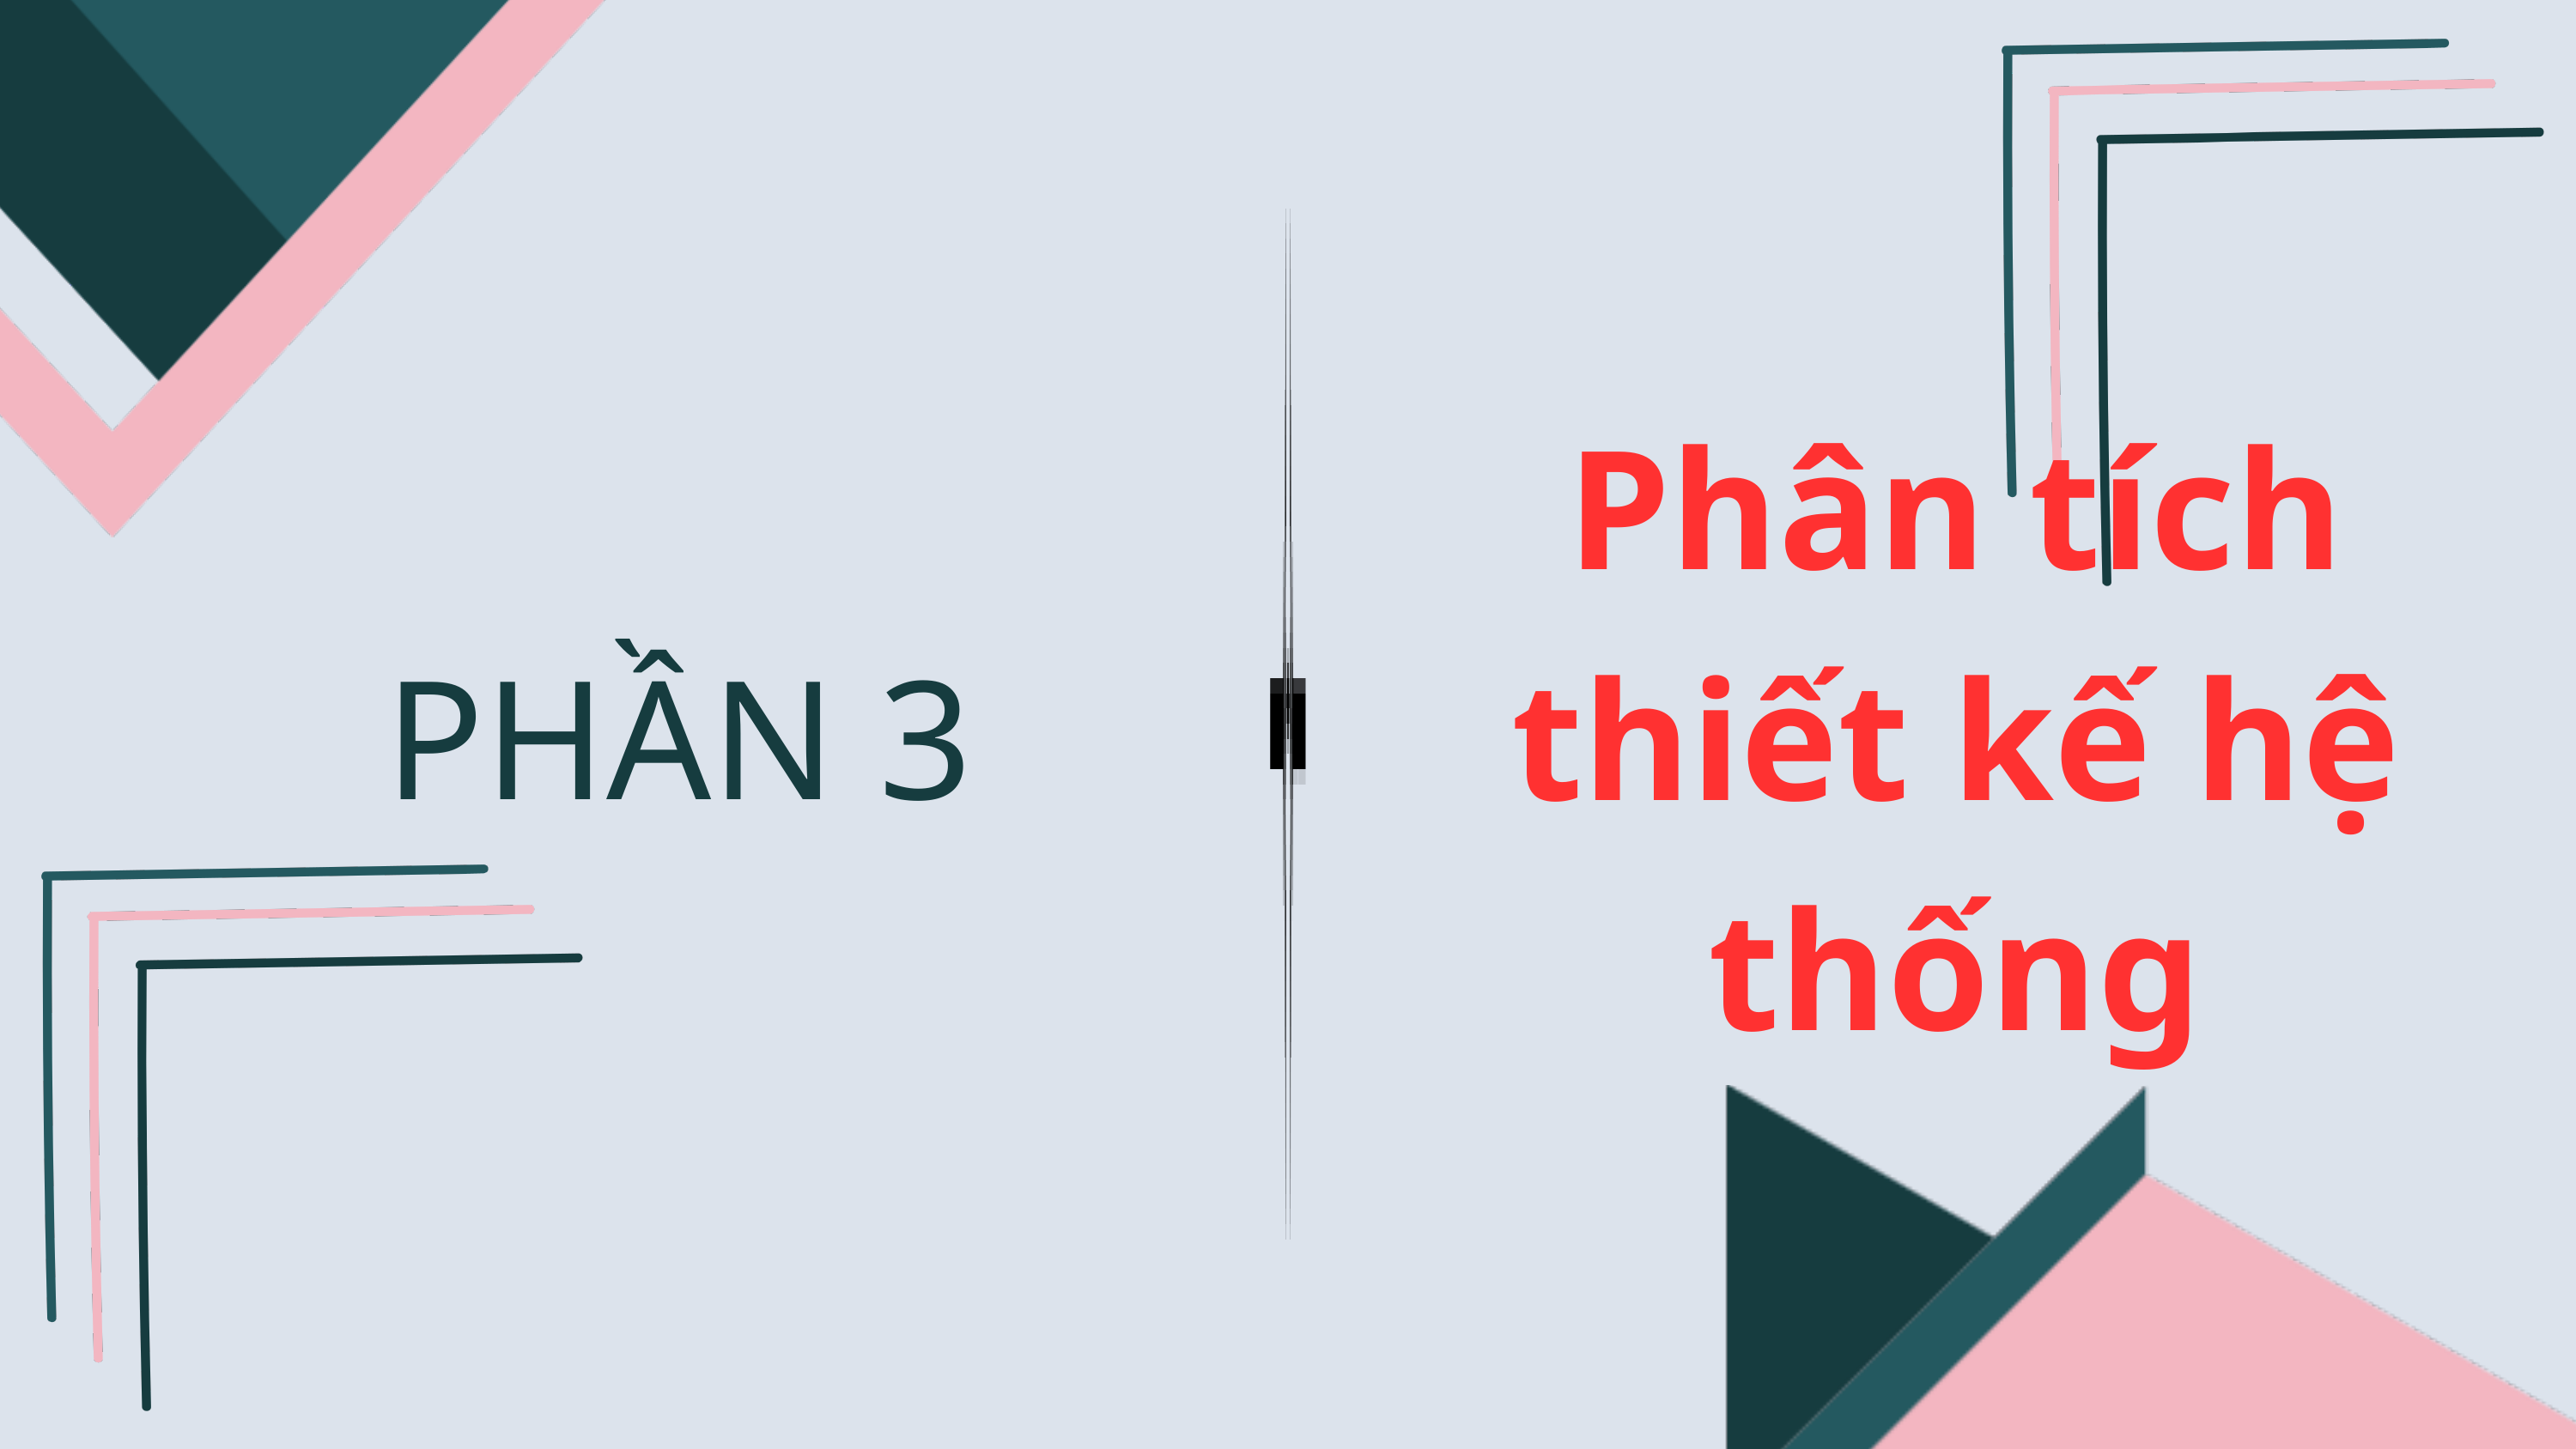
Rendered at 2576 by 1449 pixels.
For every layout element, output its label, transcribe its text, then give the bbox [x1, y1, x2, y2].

text_box [2000, 38, 2545, 372]
text_box [39, 864, 584, 1413]
text_box [1722, 1085, 2576, 1449]
text_box [0, 0, 680, 537]
text_box PHẦN 3 [247, 602, 1112, 833]
text_box [1270, 209, 1306, 1240]
text_box Phân tích thiết kế hệ thống [1366, 372, 2545, 1064]
